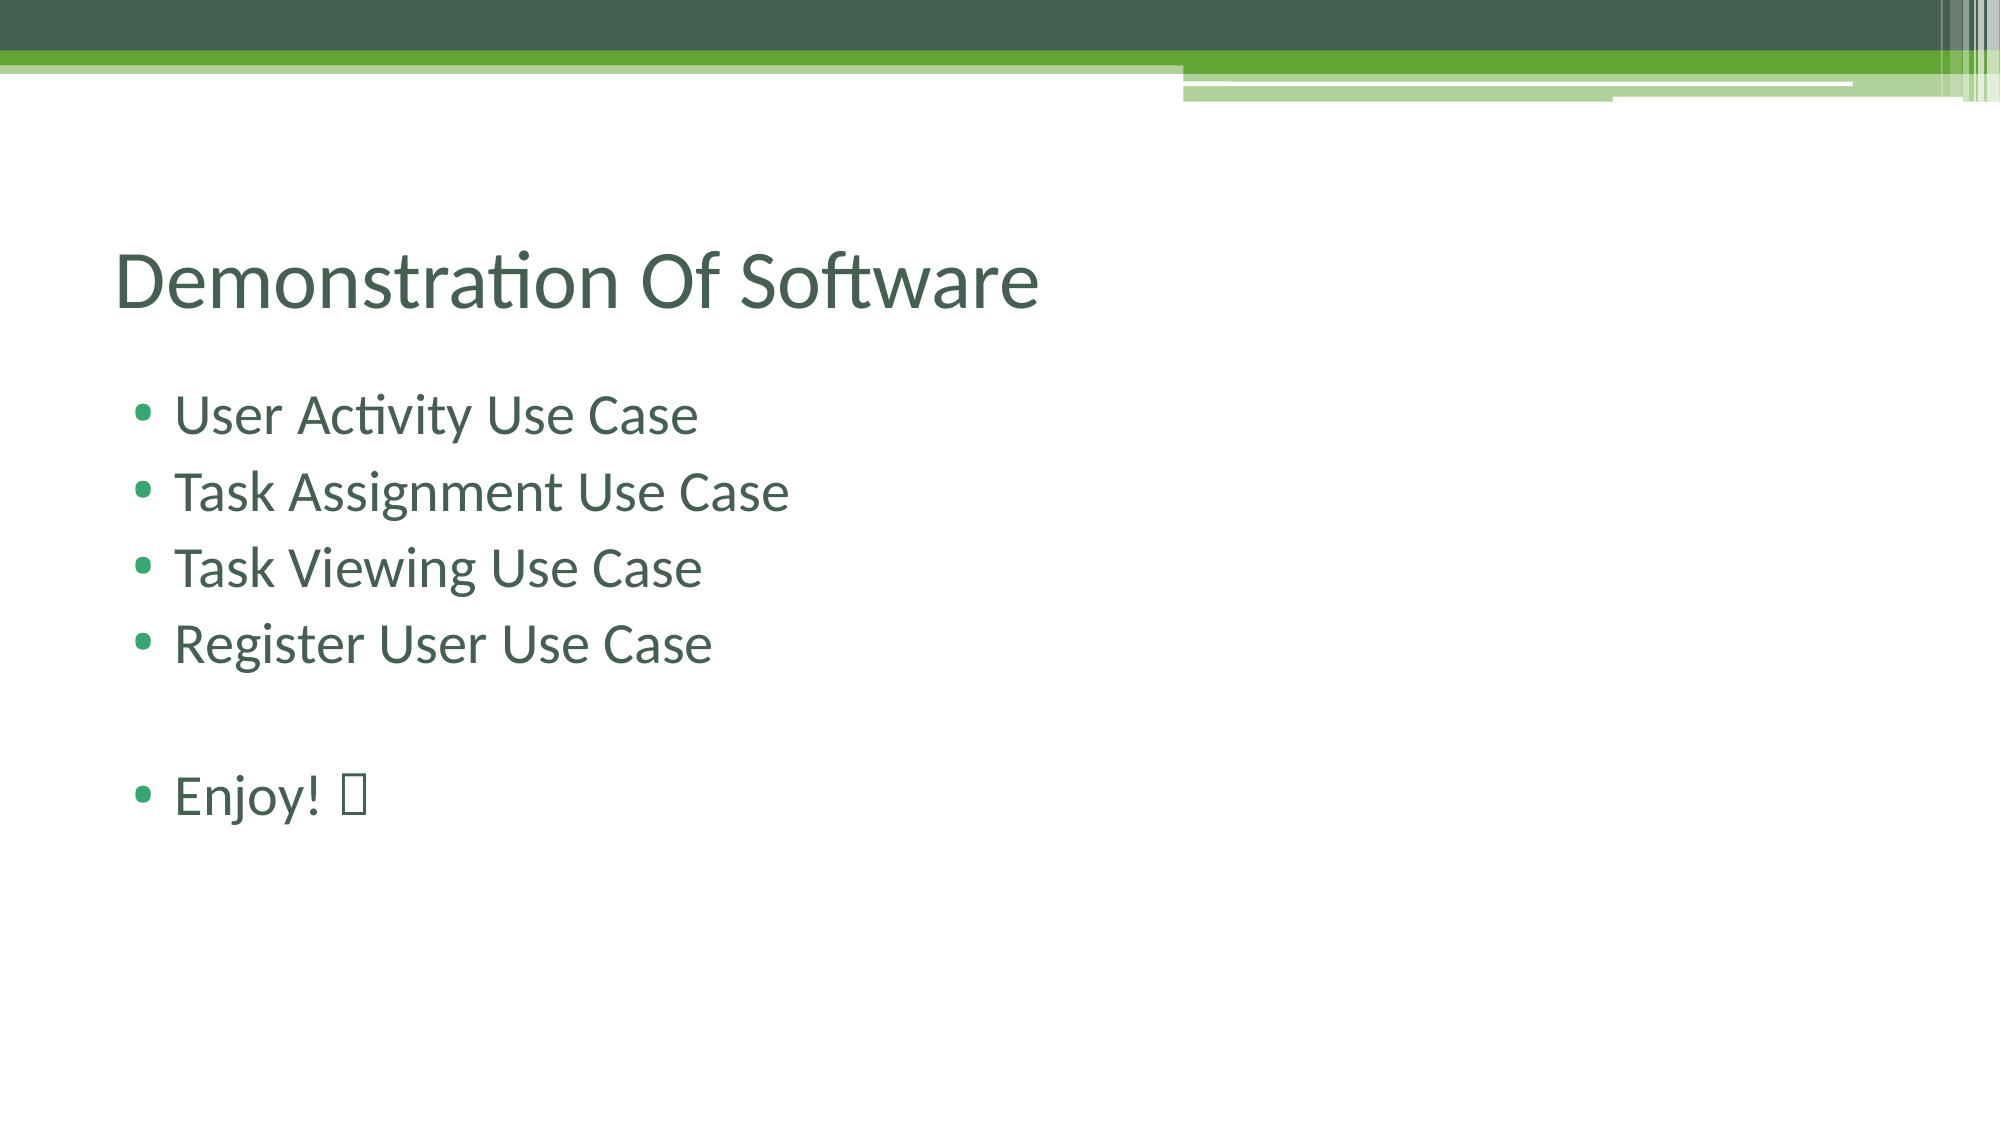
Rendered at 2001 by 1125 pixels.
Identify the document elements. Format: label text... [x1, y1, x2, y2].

title Demonstration Of Software [99, 187, 1900, 363]
list User Activity Use Case Task Assignment Use Case Task Viewing Use Case Register User Use Case Enjoy!  [99, 368, 1900, 1079]
